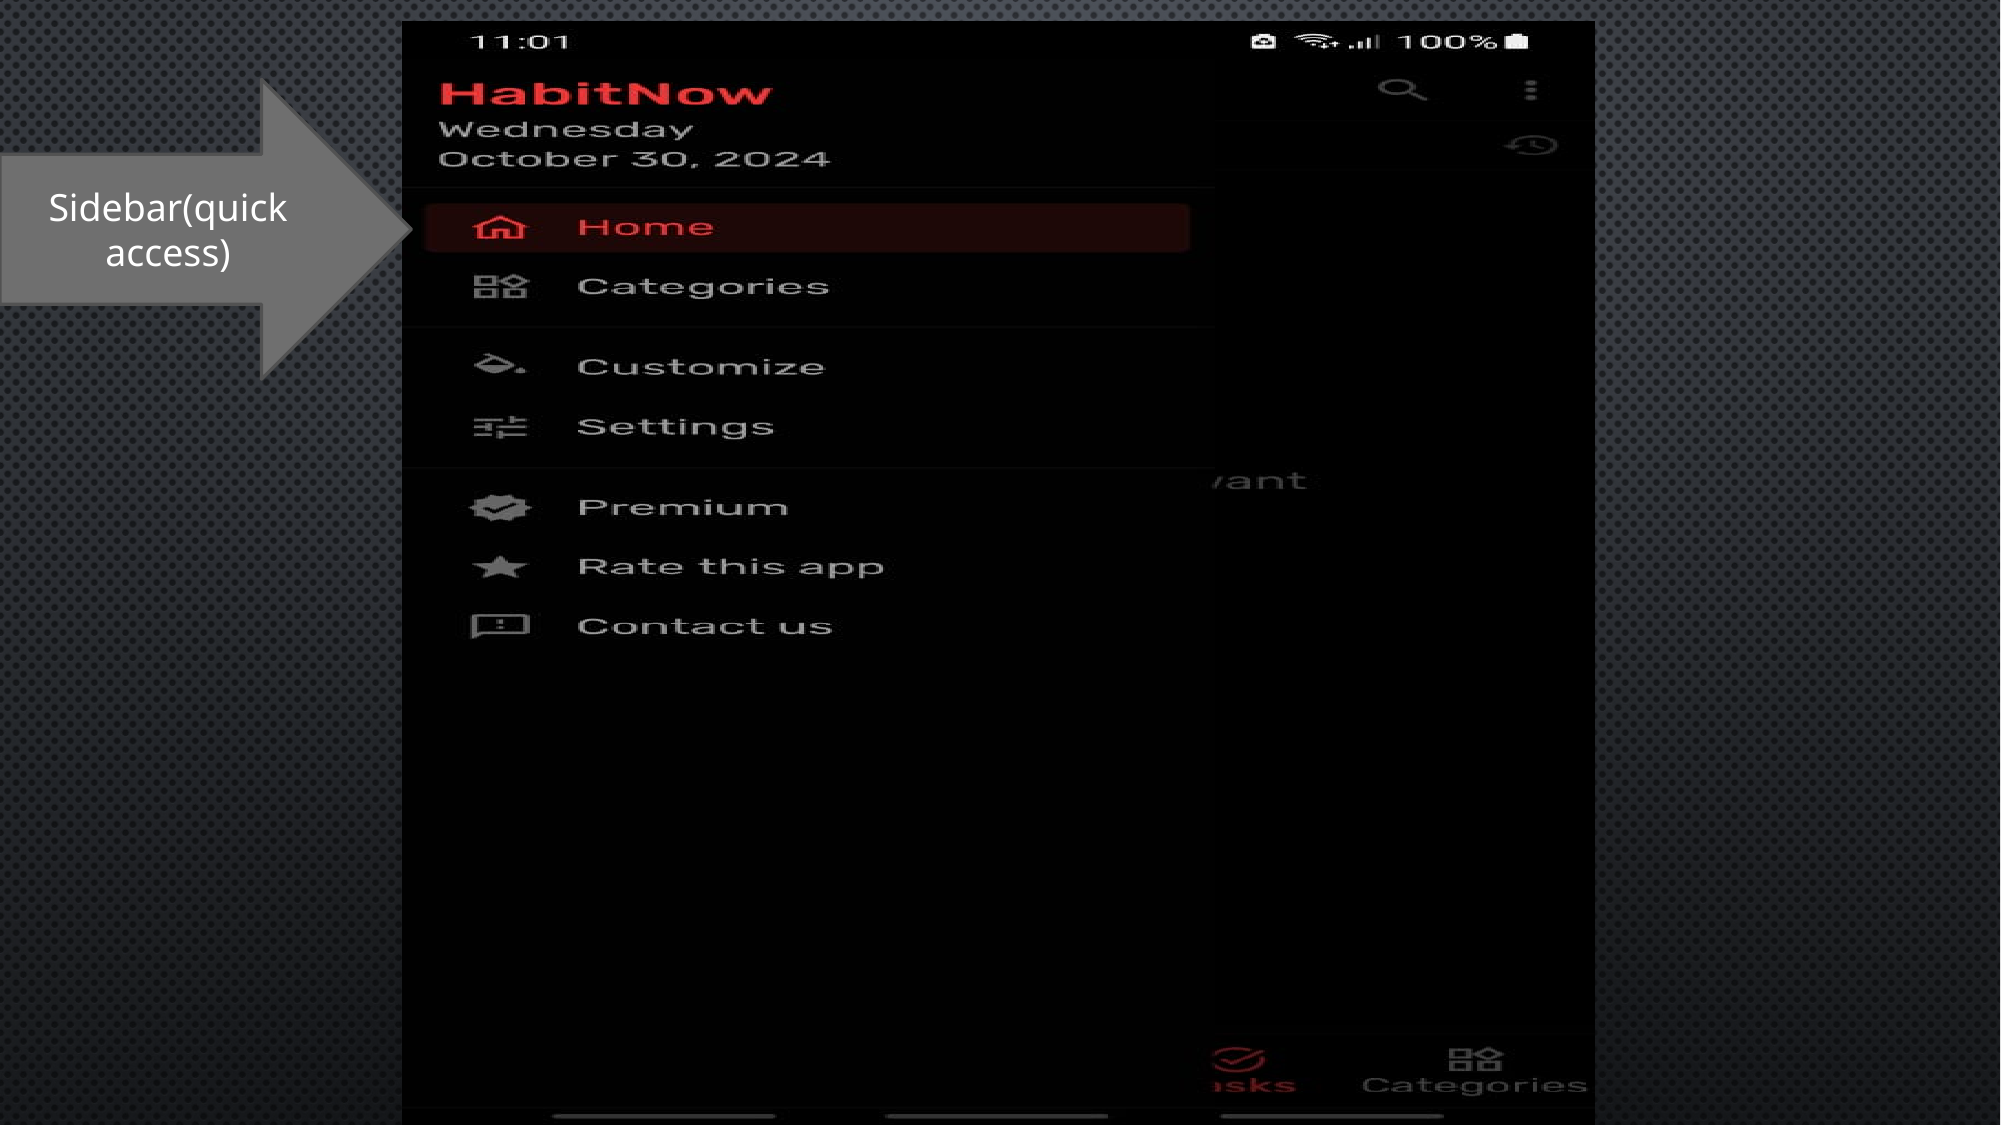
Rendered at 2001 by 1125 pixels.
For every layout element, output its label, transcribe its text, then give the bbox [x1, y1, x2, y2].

text_box Sidebar(quick access) [0, 77, 402, 381]
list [402, 20, 1595, 1125]
